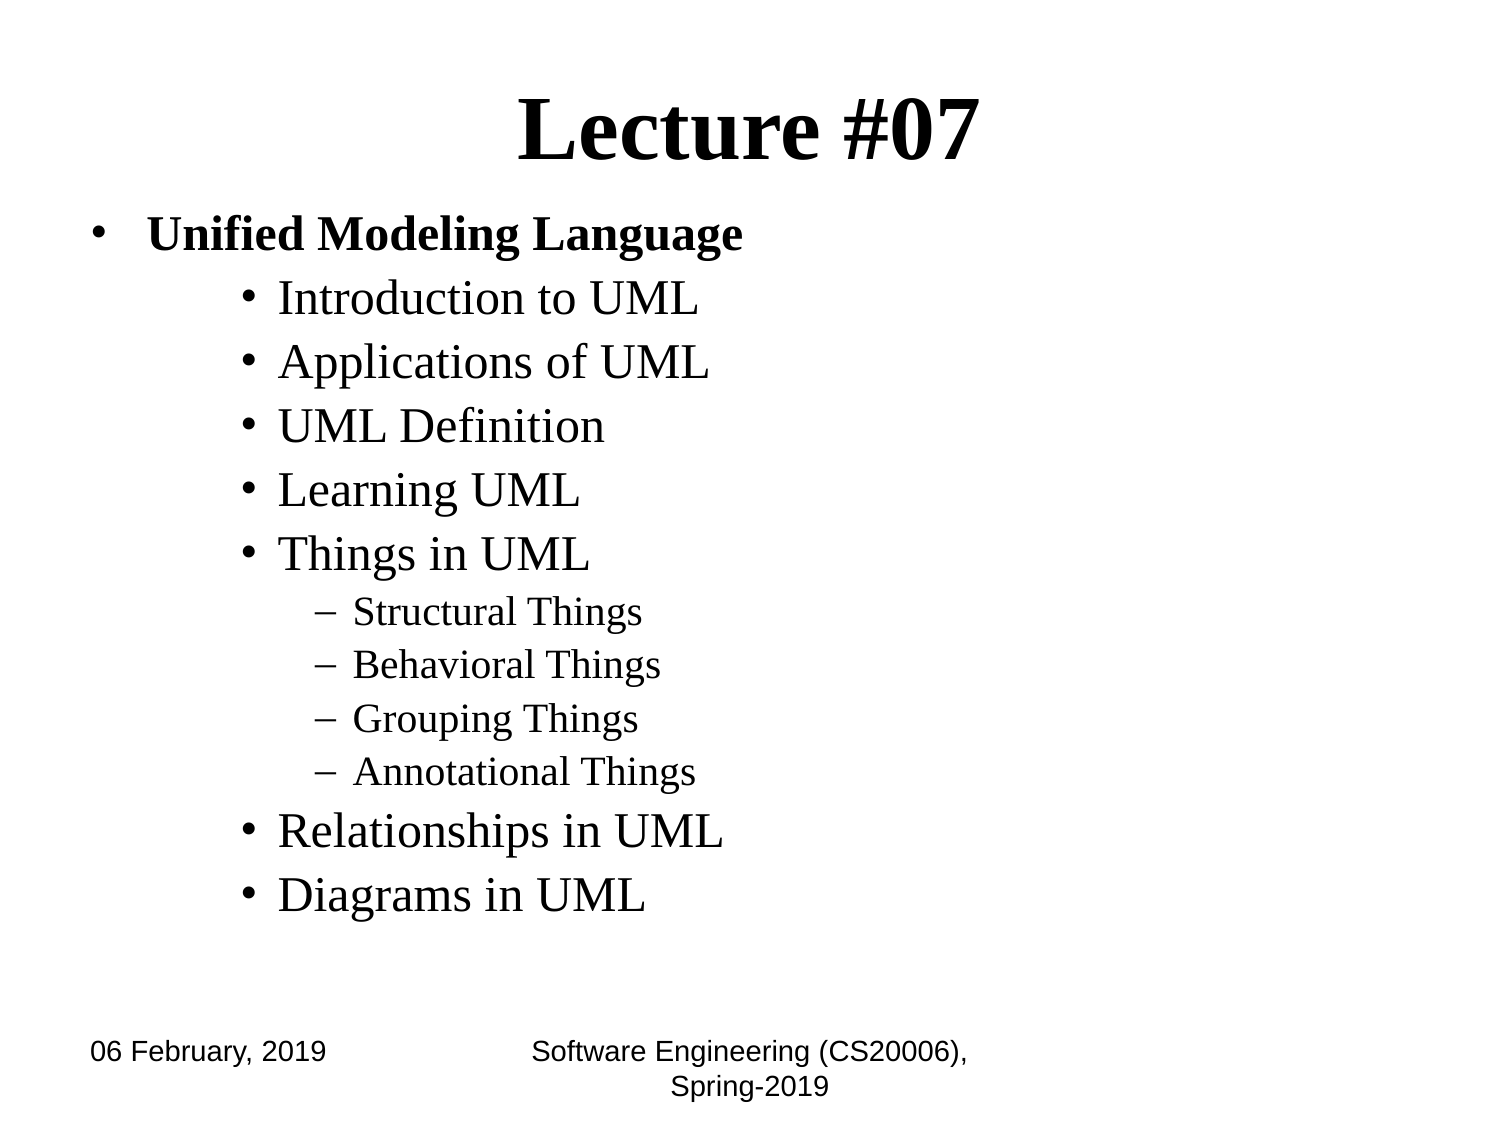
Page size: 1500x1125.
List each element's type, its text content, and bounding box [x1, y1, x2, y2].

footer Software Engineering (CS20006), Spring-2019 [512, 1024, 988, 1103]
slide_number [75, 1024, 425, 1103]
title Lecture #07 [75, 45, 1425, 200]
list Unified Modeling Language Introduction to UML Applications of UML UML Definition Learning UML Things in UML Structural Things Behavioral Things Grouping Things Annotational Things Relationships in UML Diagrams in UML [75, 200, 1425, 1005]
